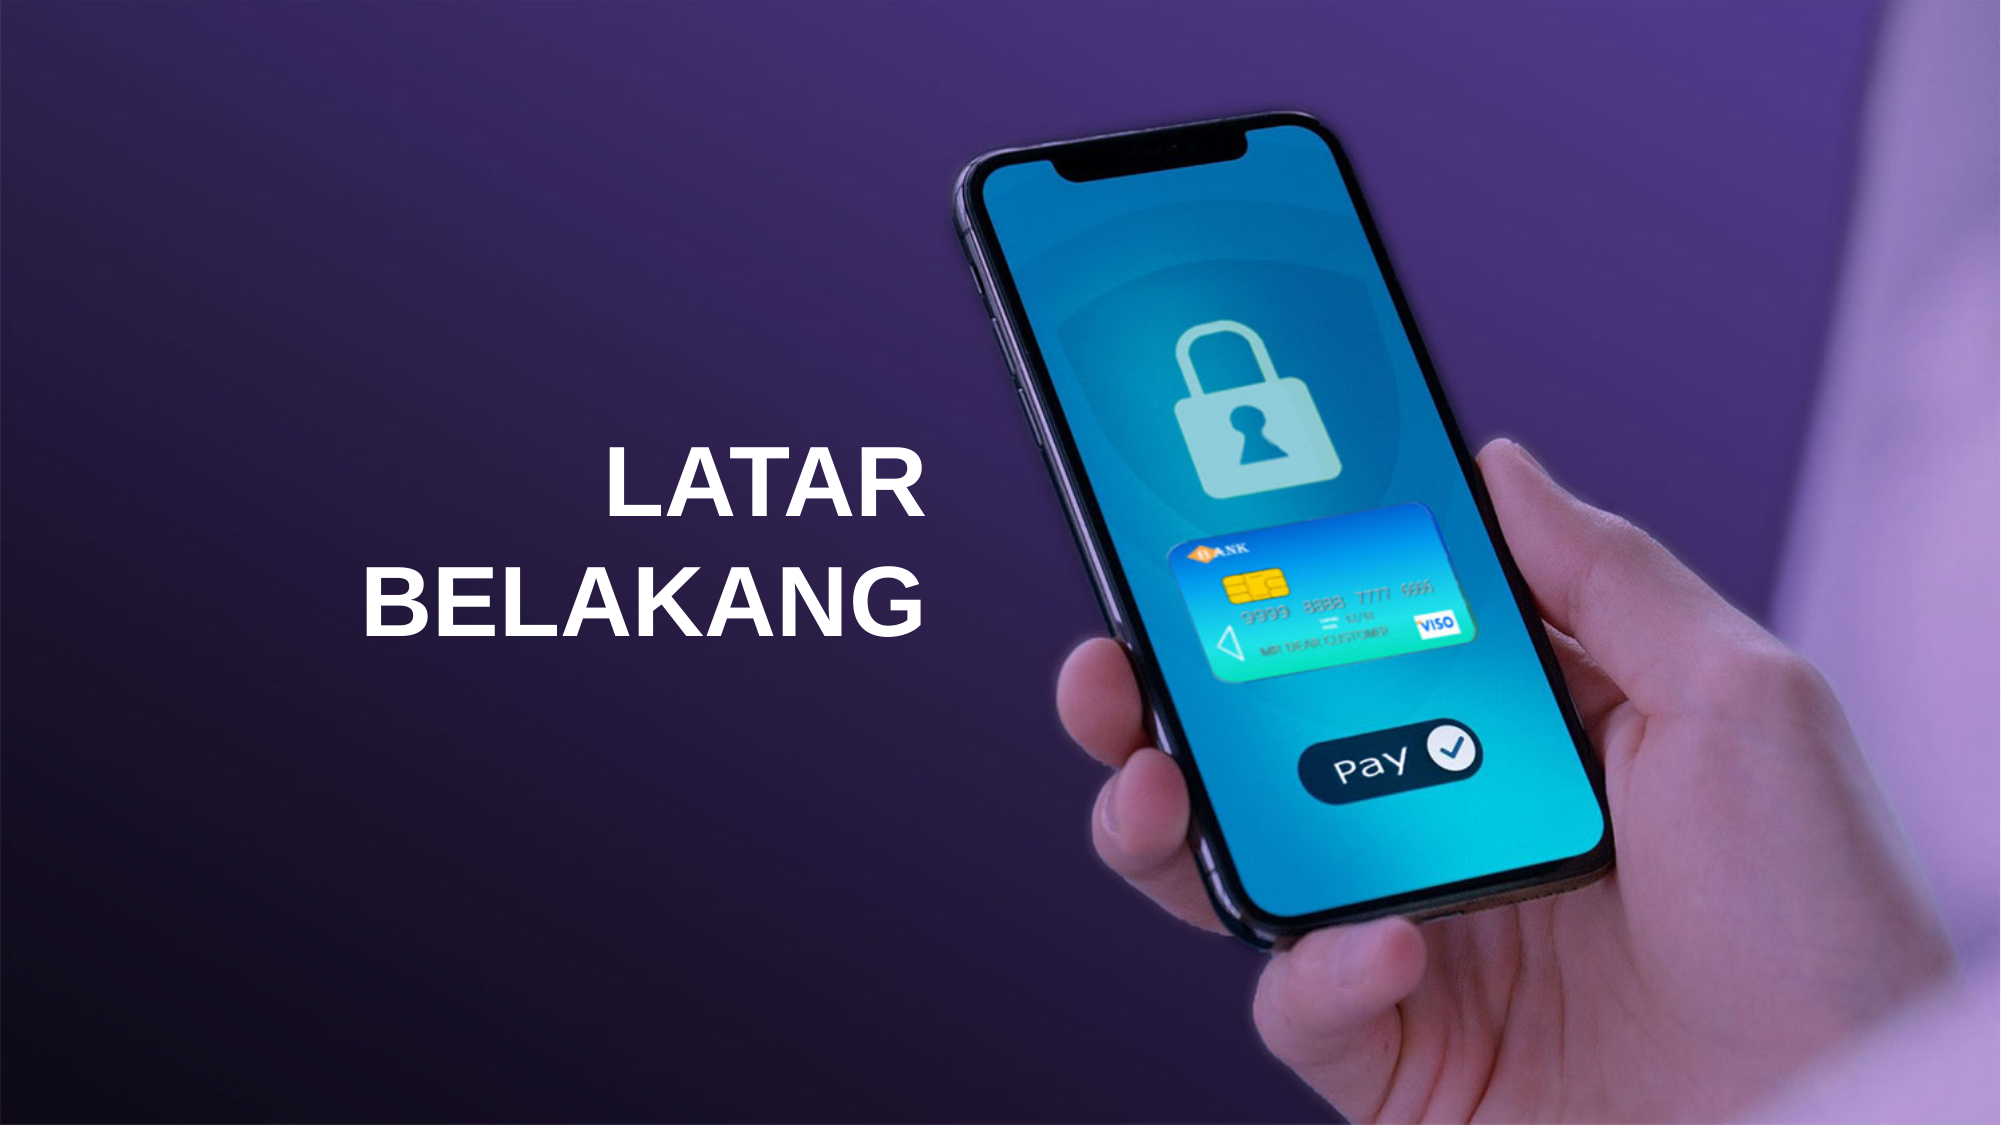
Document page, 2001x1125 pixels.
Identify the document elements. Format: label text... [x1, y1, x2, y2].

picture [0, 0, 2001, 1125]
text_box LATAR BELAKANG [158, 409, 943, 665]
